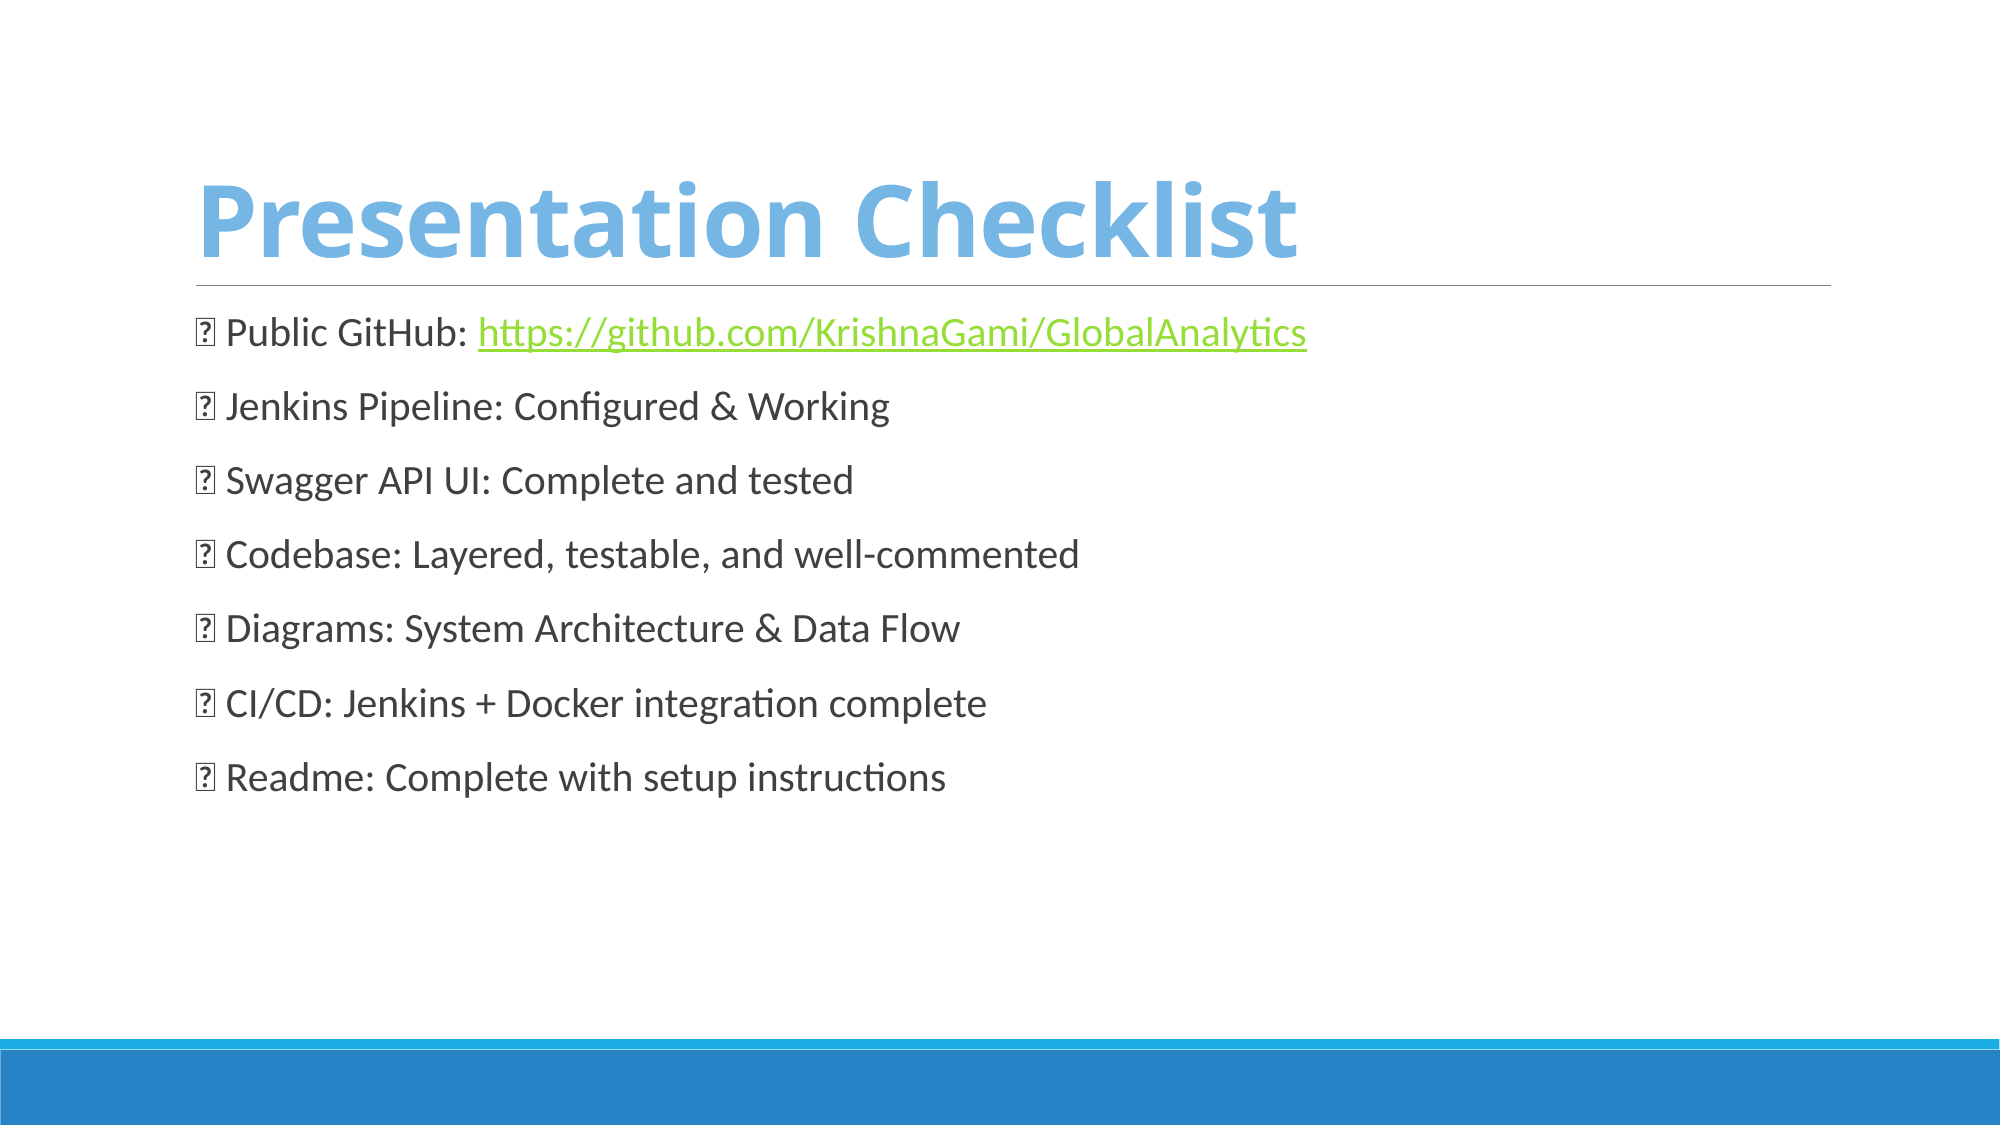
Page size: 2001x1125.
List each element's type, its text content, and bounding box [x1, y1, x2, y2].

list ✅ Public GitHub: https://github.com/KrishnaGami/GlobalAnalytics ✅ Jenkins Pipeline: Configured & Working ✅ Swagger API UI: Complete and tested ✅ Codebase: Layered, testable, and well-commented ✅ Diagrams: System Architecture & Data Flow ✅ CI/CD: Jenkins + Docker integration complete ✅ Readme: Complete with setup instructions [180, 302, 1830, 963]
title Presentation Checklist [180, 47, 1830, 285]
